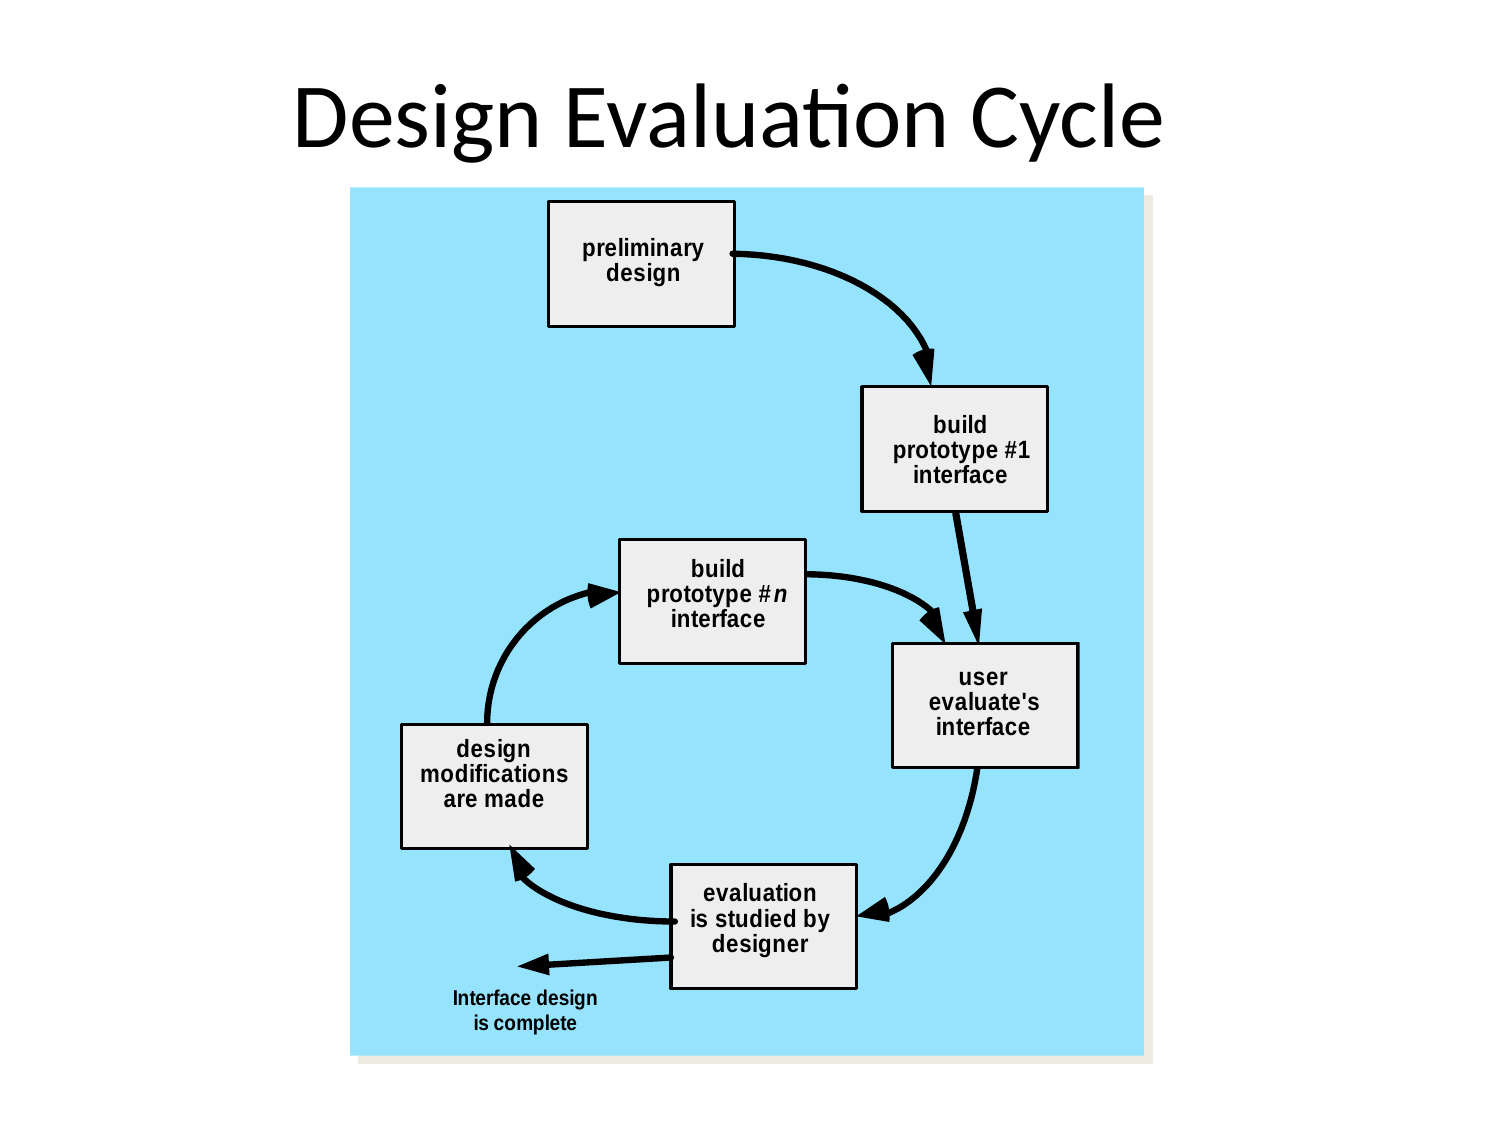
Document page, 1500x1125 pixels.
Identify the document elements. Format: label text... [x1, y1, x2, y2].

title Design Evaluation Cycle [276, 51, 1183, 249]
text_box [350, 249, 1144, 1056]
picture [399, 199, 1080, 1042]
